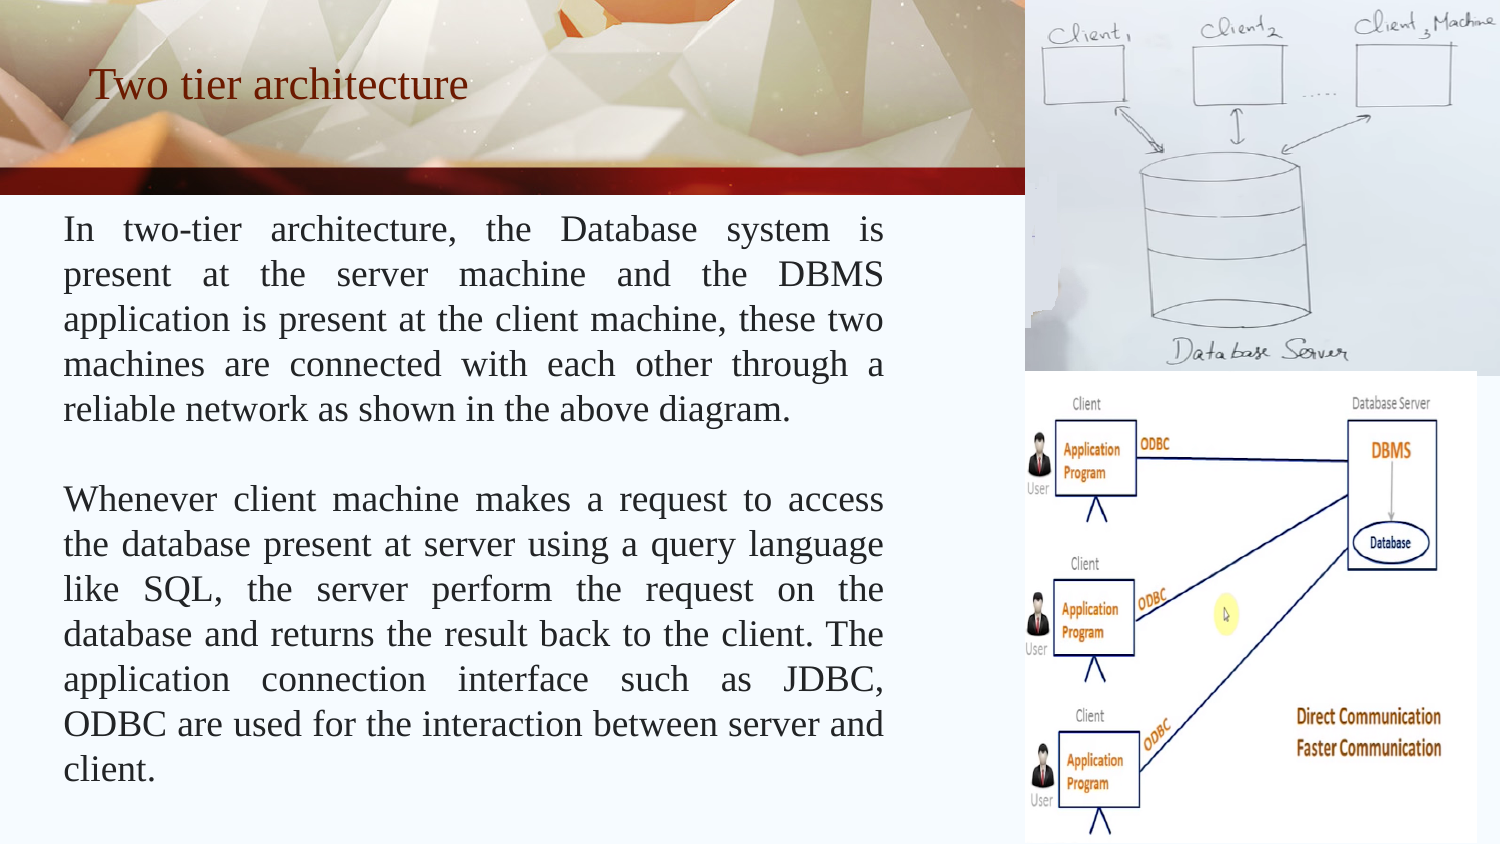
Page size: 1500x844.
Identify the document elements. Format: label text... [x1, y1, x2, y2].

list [1025, 0, 1500, 376]
text_box In two-tier architecture, the Database system is present at the server machine and the DBMS application is present at the client machine, these two machines are connected with each other through a reliable network as shown in the above diagram. Whenever client machine makes a request to access the database present at server using a query language like SQL, the server perform the request on the database and returns the result back to the client. The application connection interface such as JDBC, ODBC are used for the interaction between server and client. [48, 196, 901, 797]
title Two tier architecture [73, 46, 1020, 172]
picture [0, 0, 1500, 844]
